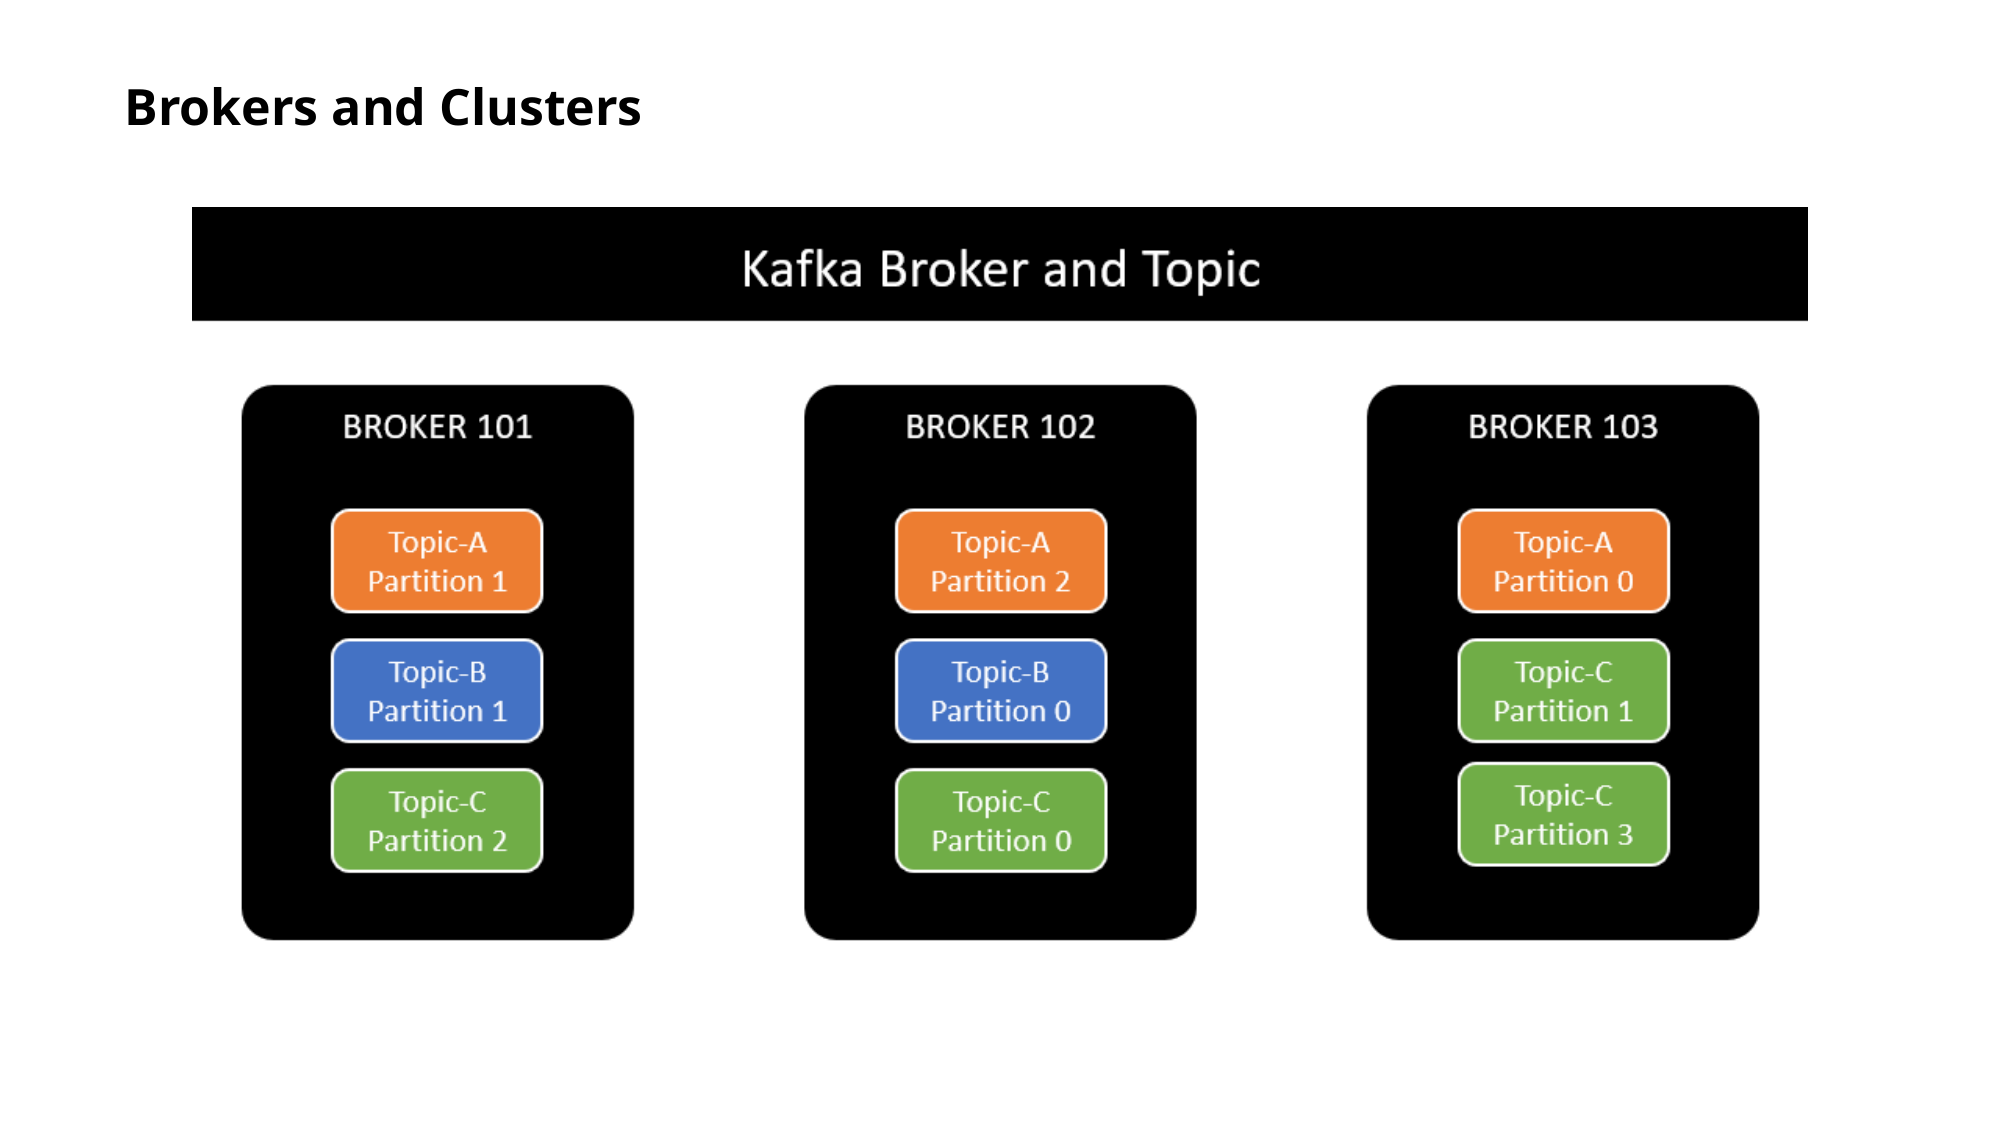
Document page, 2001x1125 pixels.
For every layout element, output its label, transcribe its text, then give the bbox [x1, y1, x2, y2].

title Brokers and Clusters [109, 0, 1835, 218]
picture [192, 207, 1808, 992]
